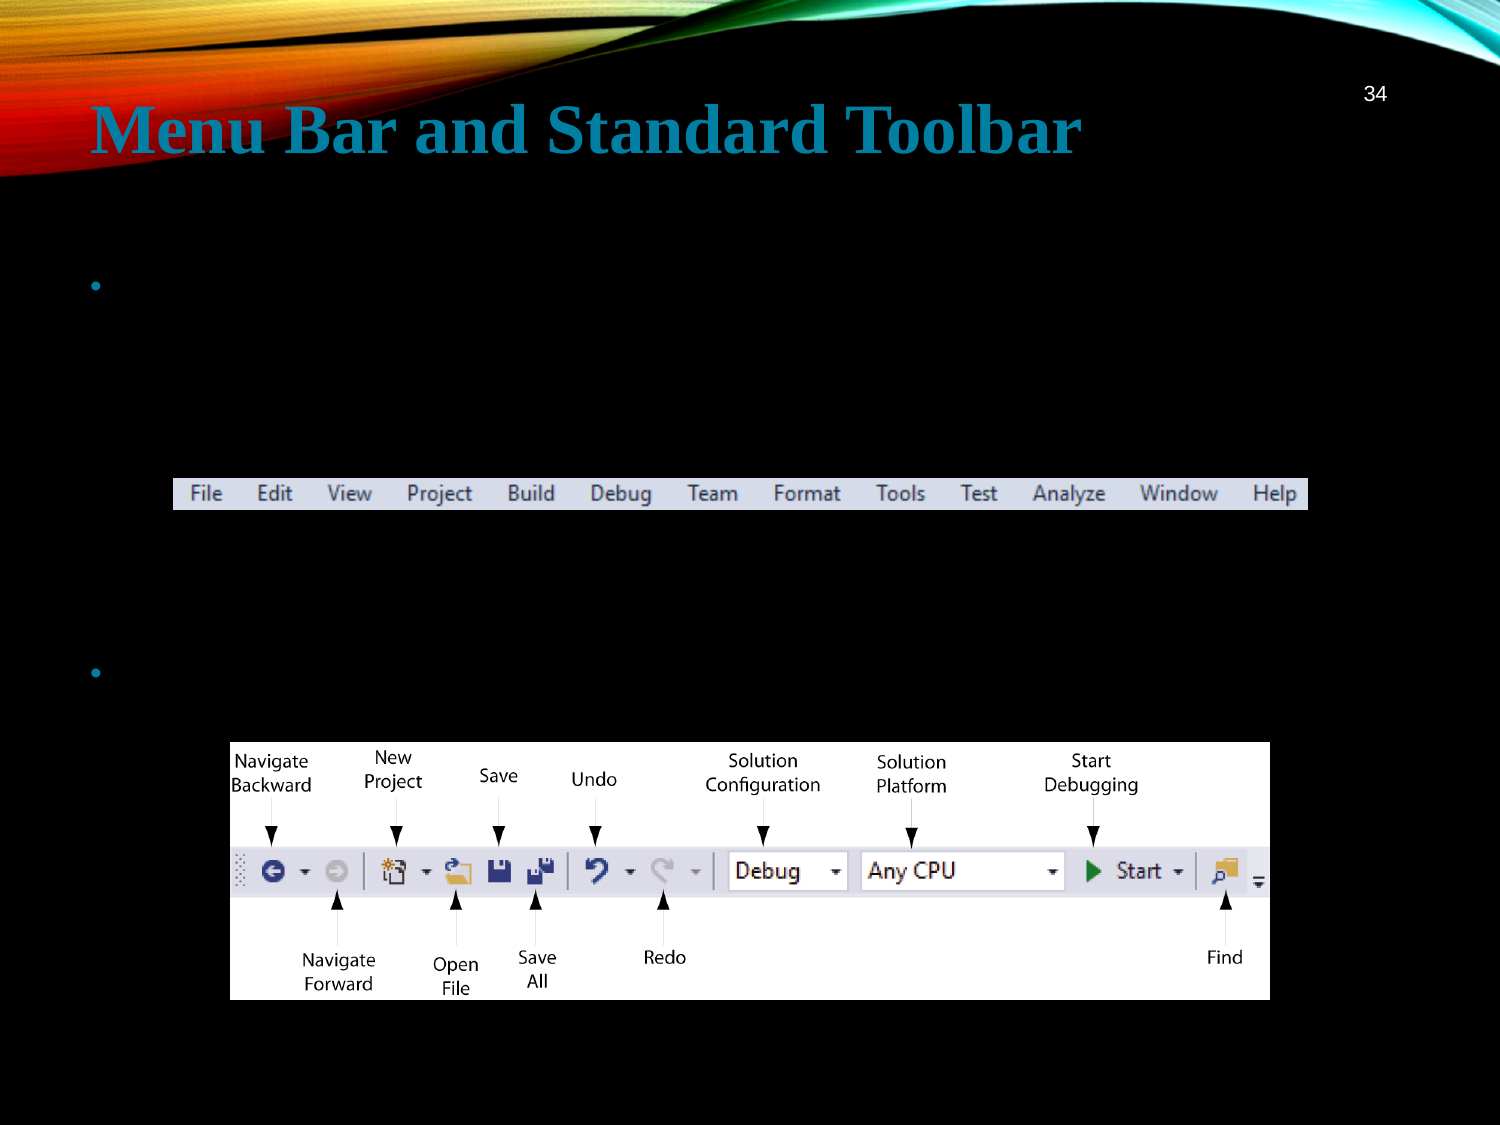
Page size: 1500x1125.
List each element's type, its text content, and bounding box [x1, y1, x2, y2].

picture [0, 0, 1500, 178]
list Standard toolbar contains buttons that execute frequently used commands [75, 650, 1425, 1005]
picture [230, 741, 1270, 1000]
title Menu Bar and Standard Toolbar [75, 35, 1425, 216]
picture [173, 477, 1308, 510]
slide_number 34 [1078, 62, 1403, 123]
list Menu bar provides menus such as File, Edit, View, Project, etc. [75, 262, 1425, 618]
